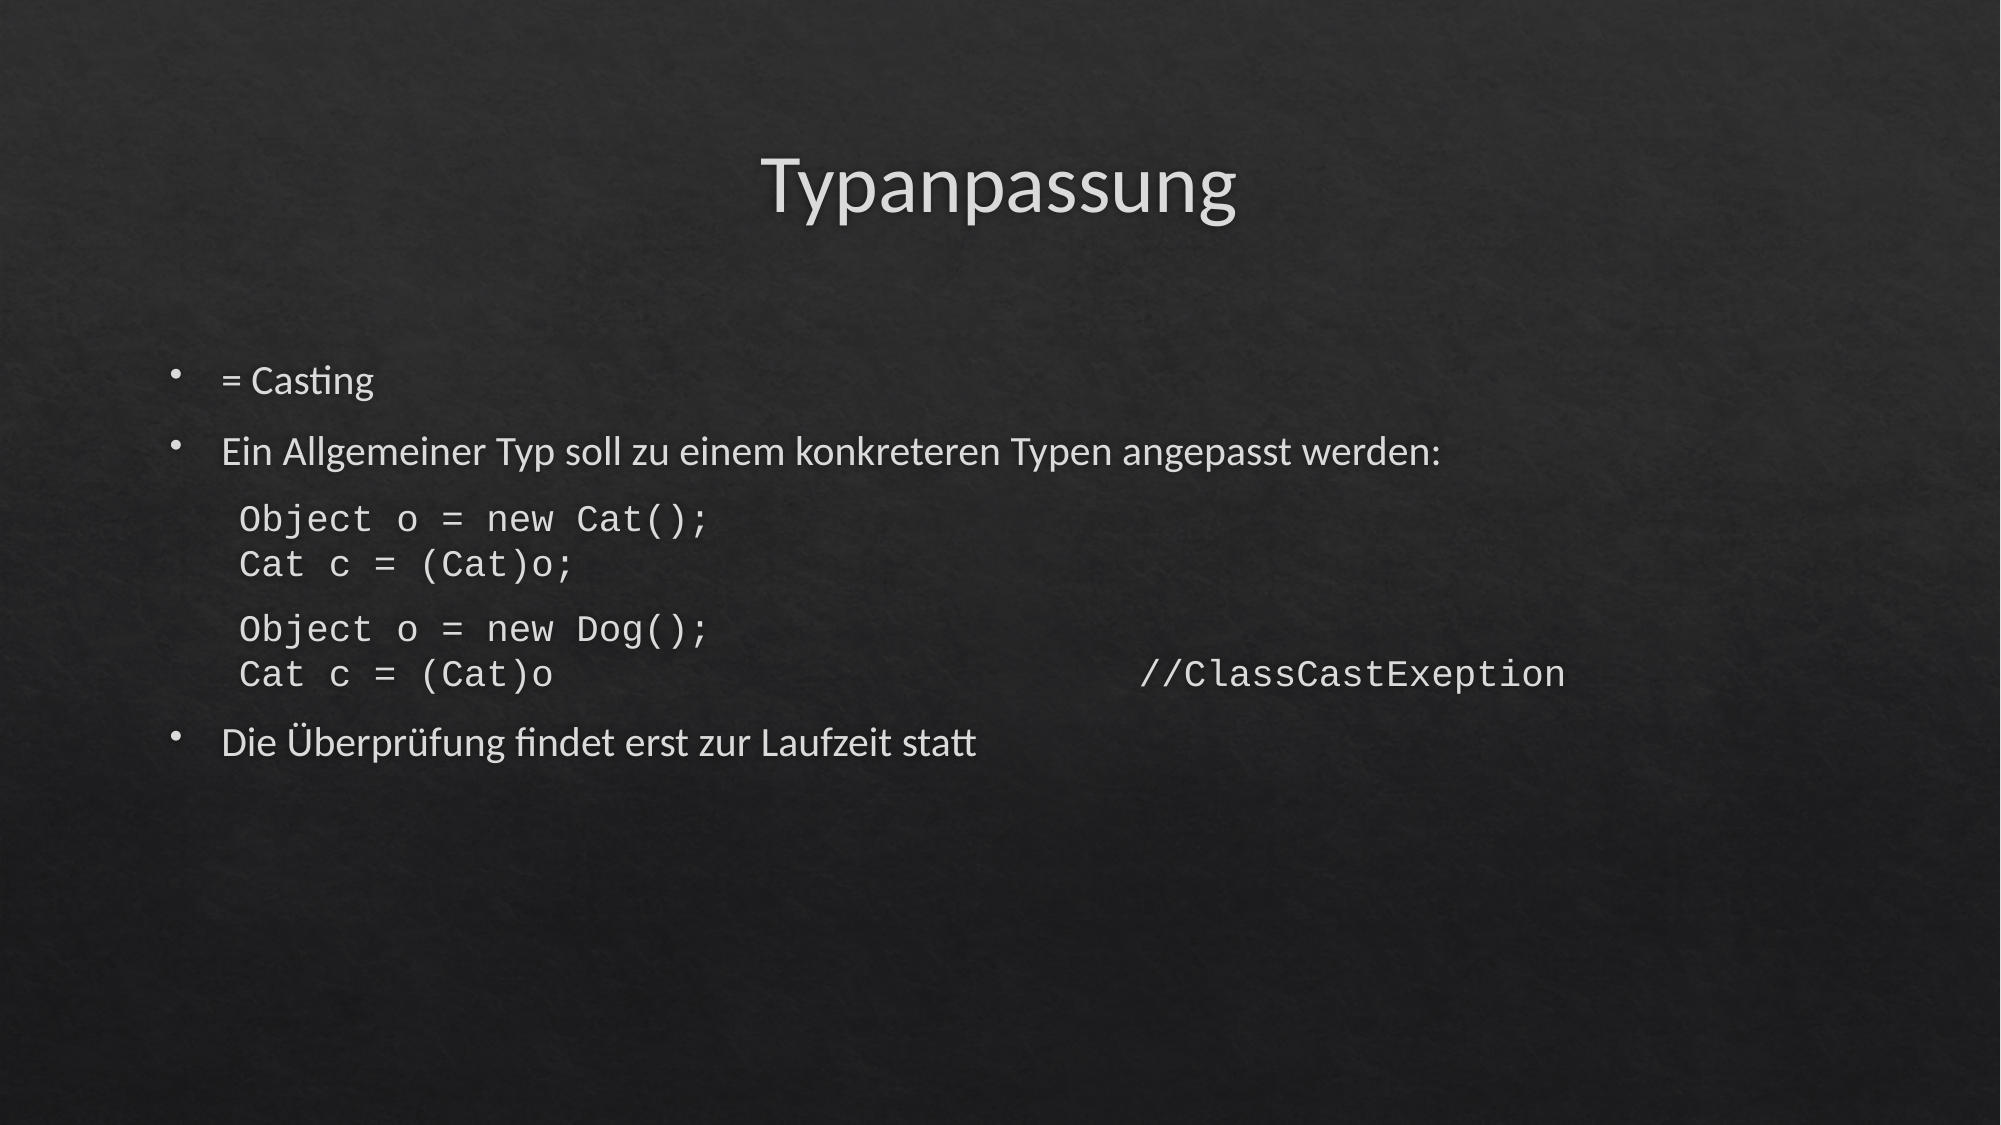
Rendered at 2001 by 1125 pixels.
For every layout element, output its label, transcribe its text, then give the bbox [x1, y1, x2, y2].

list = Casting Ein Allgemeiner Typ soll zu einem konkreteren Typen angepasst werden: Object o = new Cat(); Cat c = (Cat)o; Object o = new Dog(); Cat c = (Cat)o //ClassCastExeption Die Überprüfung findet erst zur Laufzeit statt [149, 345, 1849, 950]
title Typanpassung [149, 99, 1849, 260]
